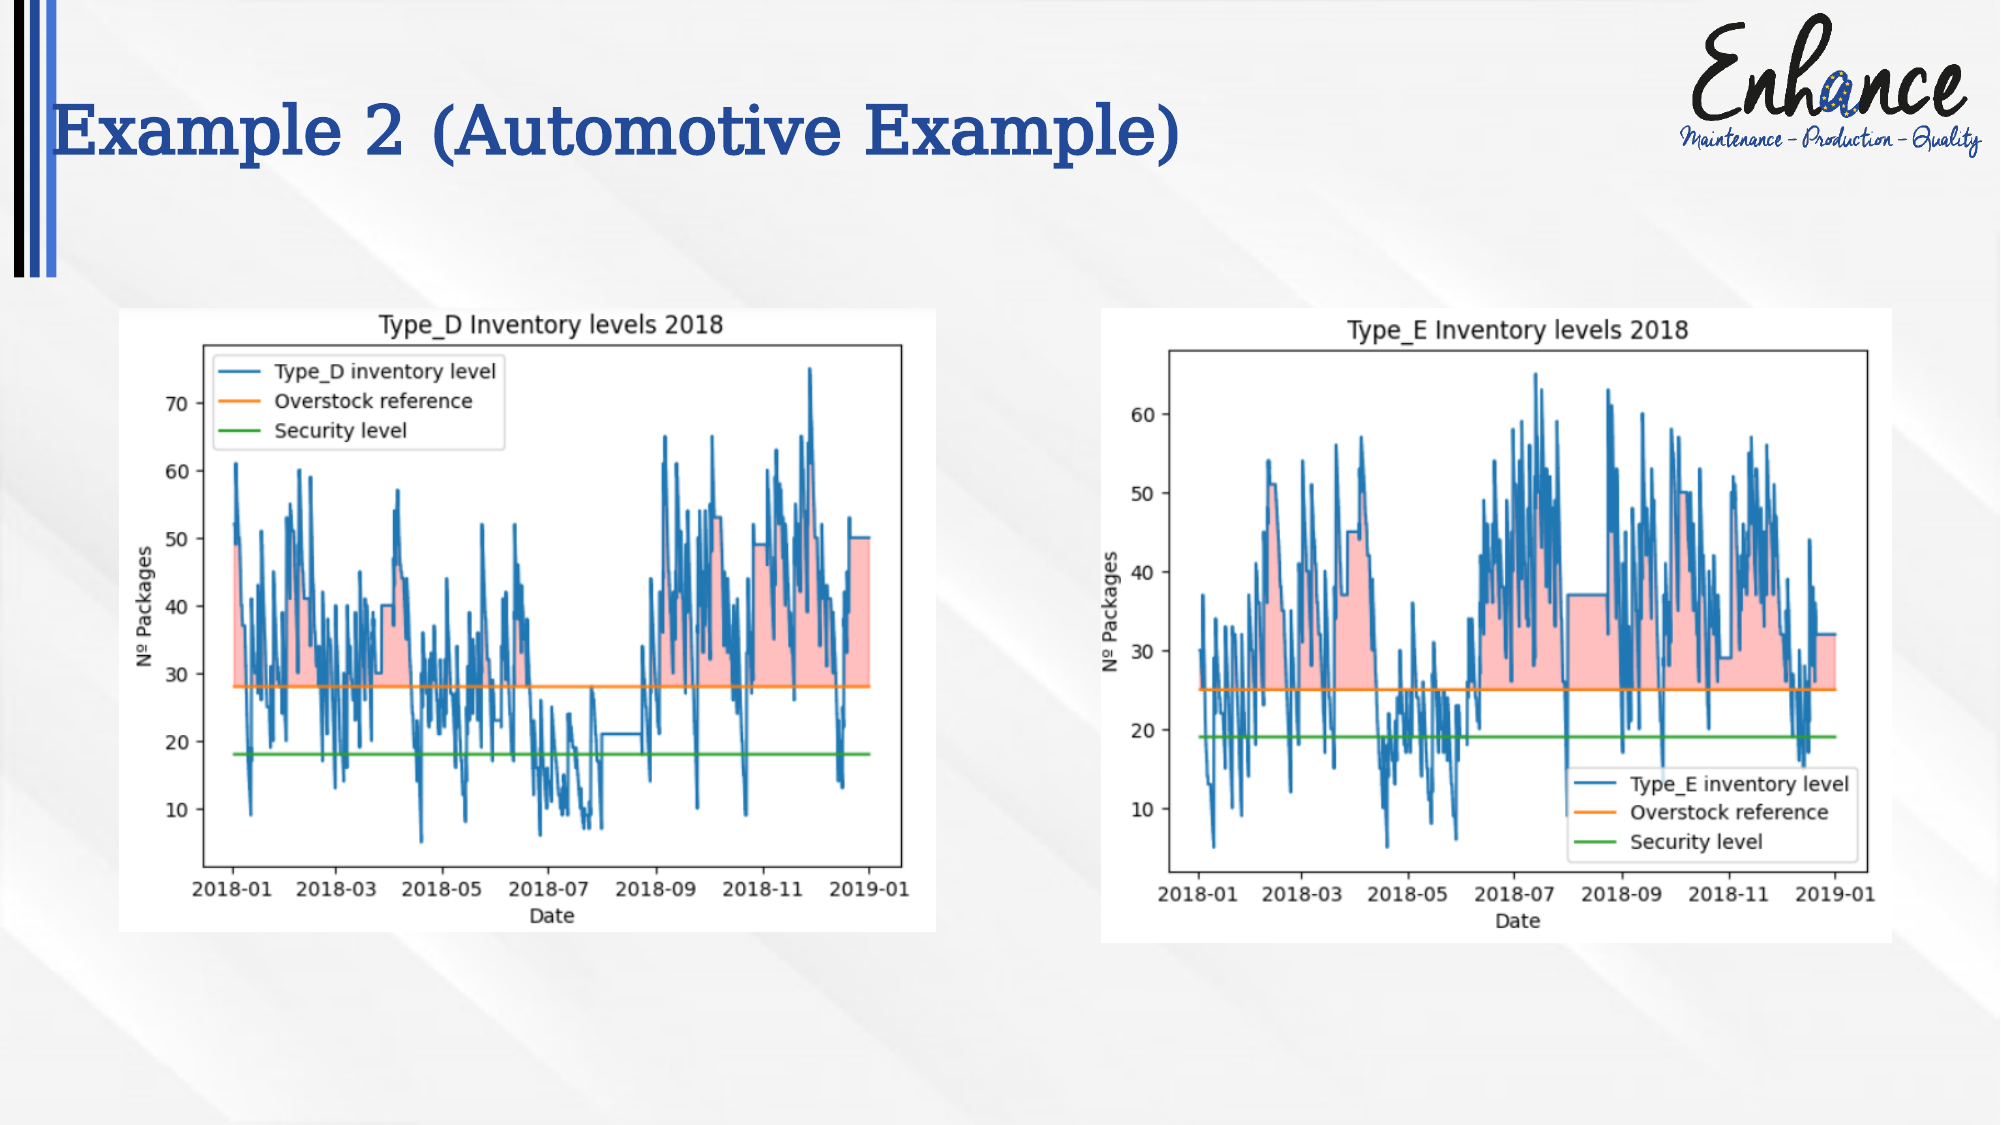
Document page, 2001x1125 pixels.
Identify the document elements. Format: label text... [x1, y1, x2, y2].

picture [0, 0, 2001, 1125]
title Example 2 (Automotive Example) [35, 23, 1964, 241]
picture [40, 0, 46, 23]
